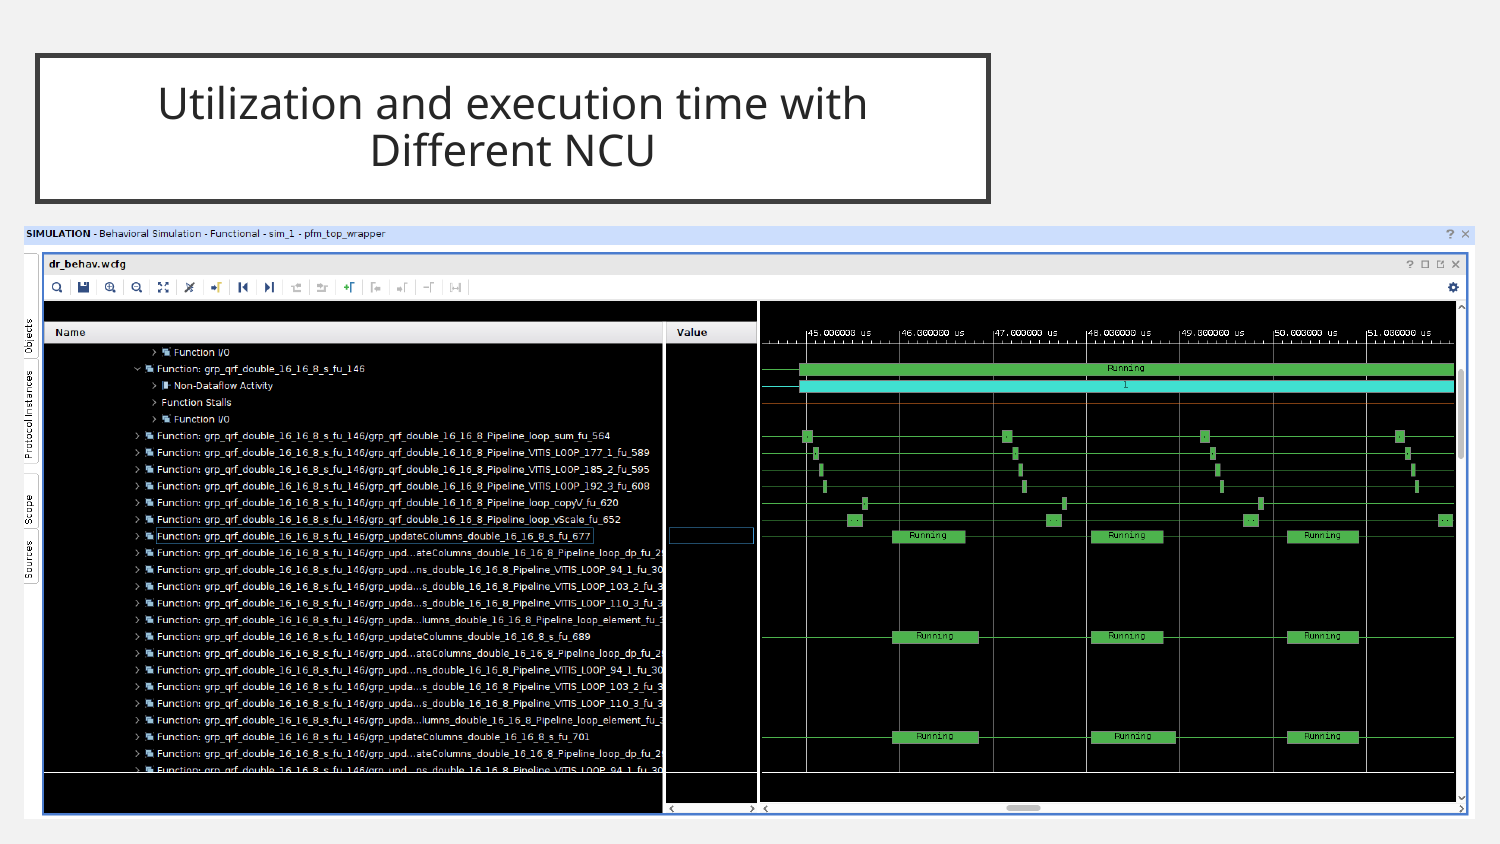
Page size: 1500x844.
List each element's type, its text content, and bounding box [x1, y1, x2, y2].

picture [24, 226, 1476, 819]
title Utilization and execution time with Different NCU [35, 53, 991, 204]
